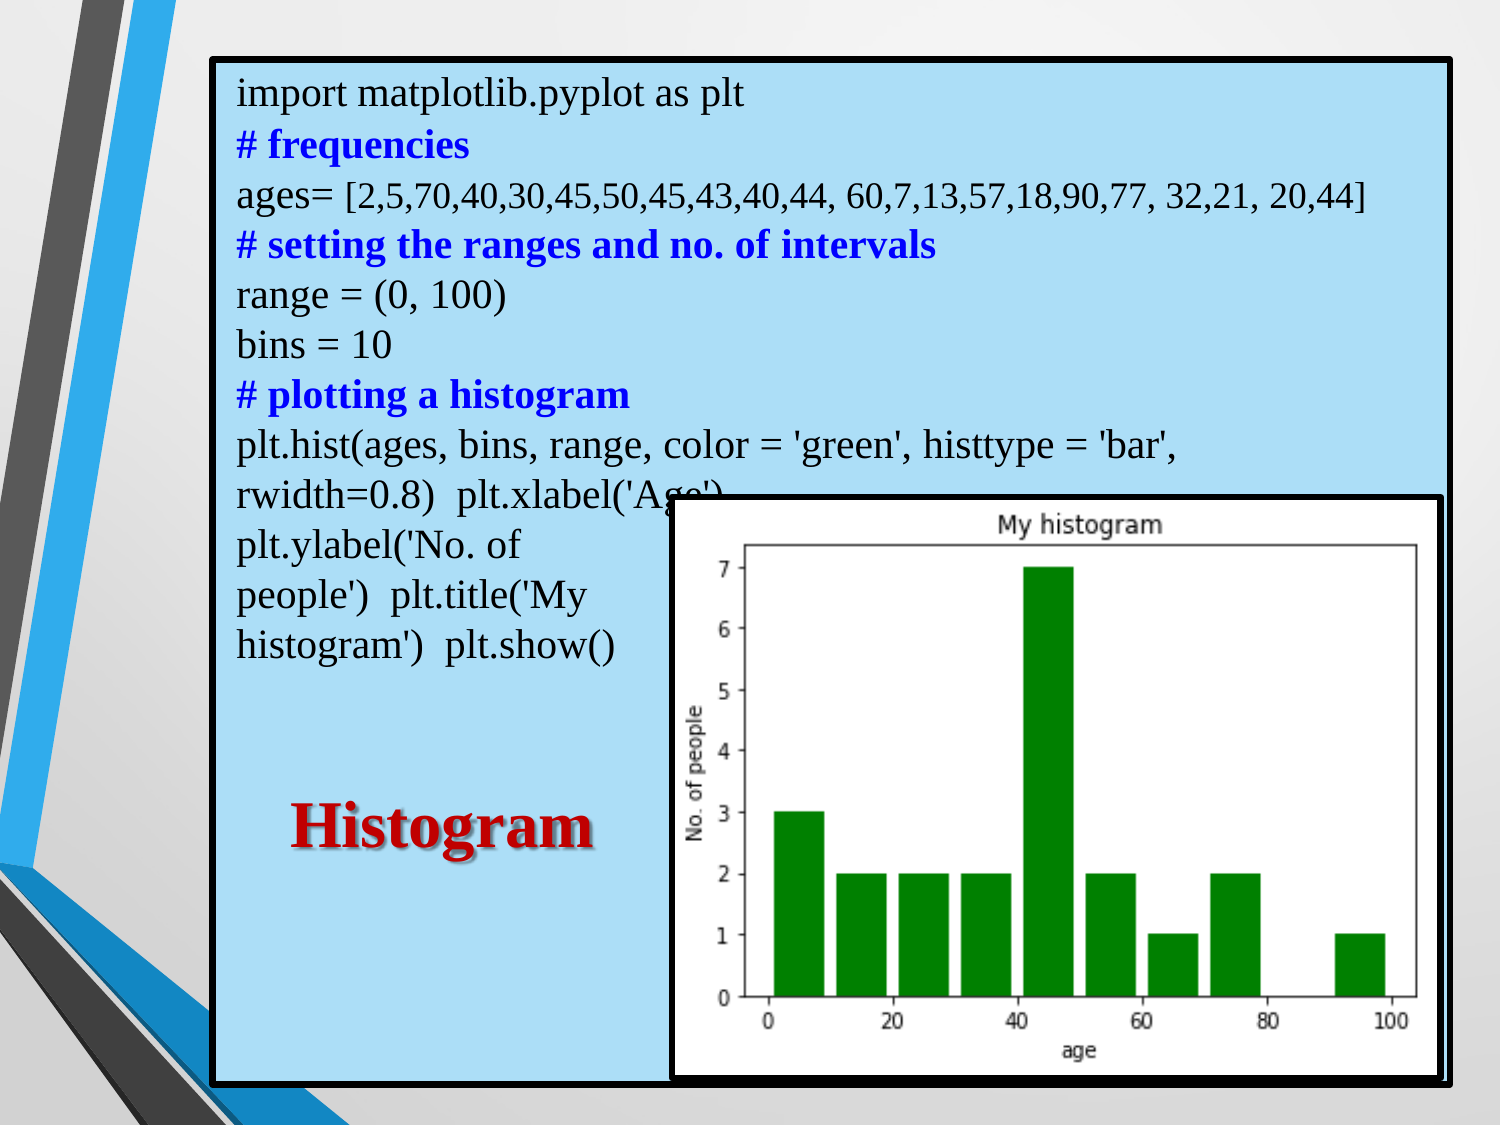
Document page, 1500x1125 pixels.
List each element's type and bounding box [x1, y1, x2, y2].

text_box [248, 496, 1441, 1079]
text_box [209, 56, 1454, 1088]
